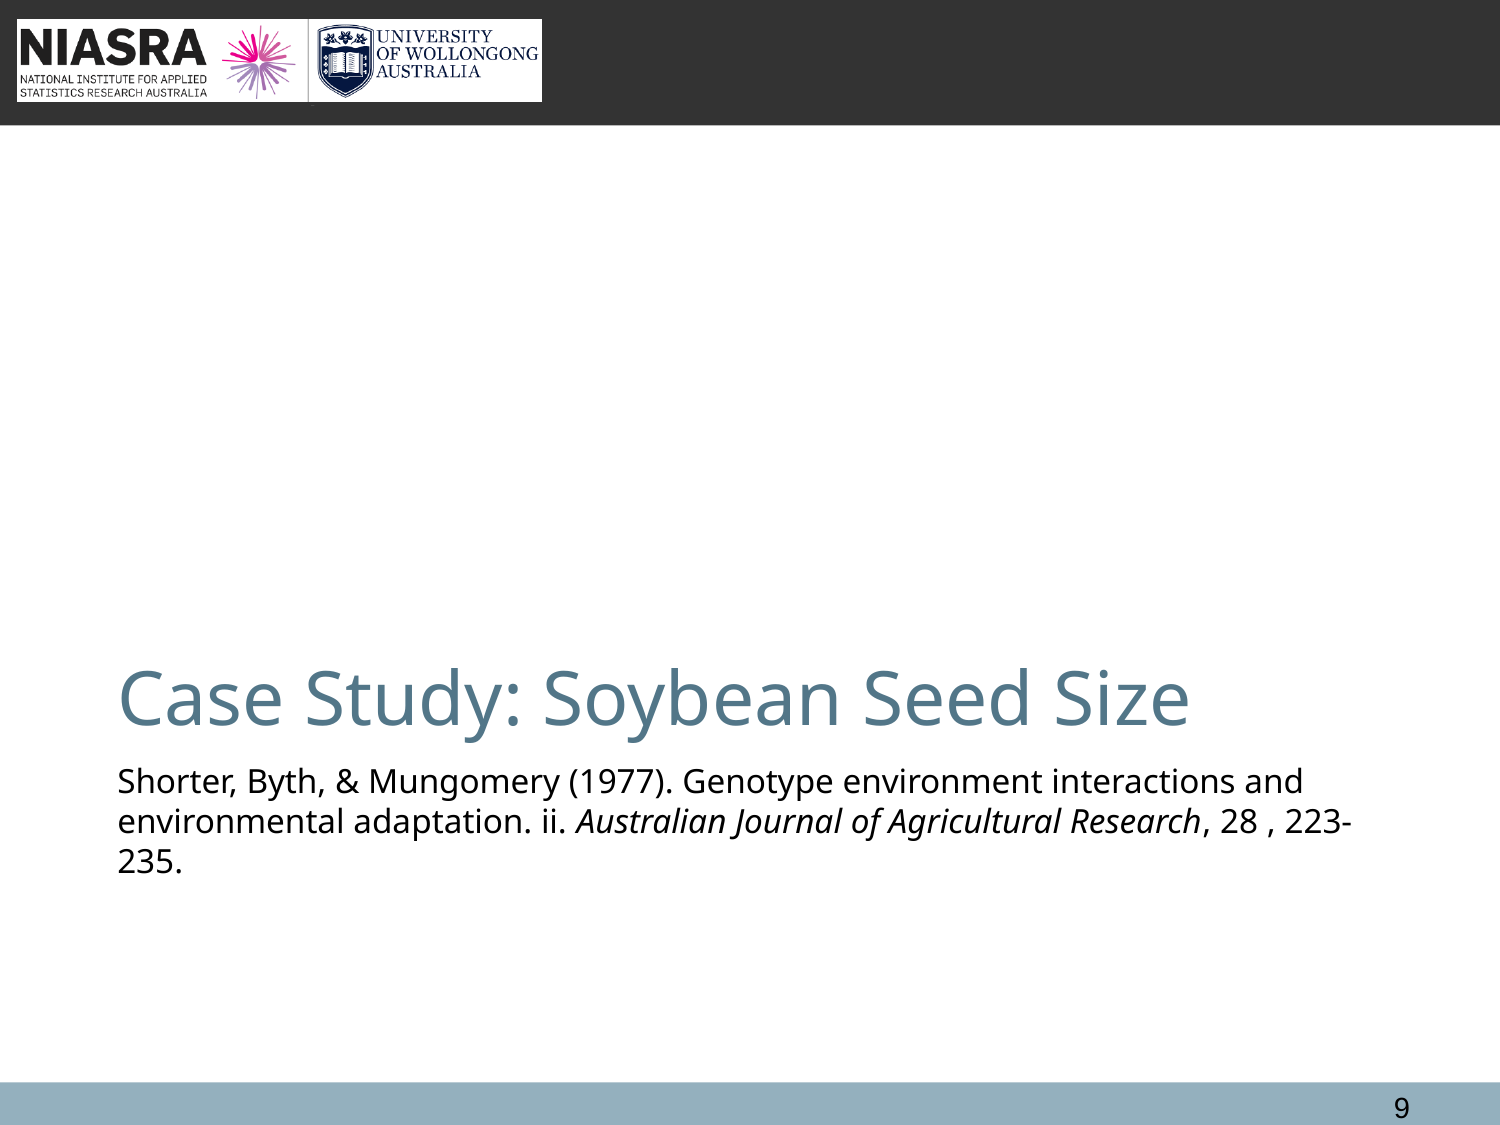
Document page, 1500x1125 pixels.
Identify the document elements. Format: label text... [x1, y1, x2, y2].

picture [17, 19, 542, 102]
list Shorter, Byth, & Mungomery (1977). Genotype environment interactions and environmental adaptation. ii. Australian Journal of Agricultural Research, 28 , 223-235. [102, 752, 1397, 999]
slide_number 9 [1328, 1082, 1425, 1118]
title Case Study: Soybean Seed Size [102, 280, 1397, 749]
